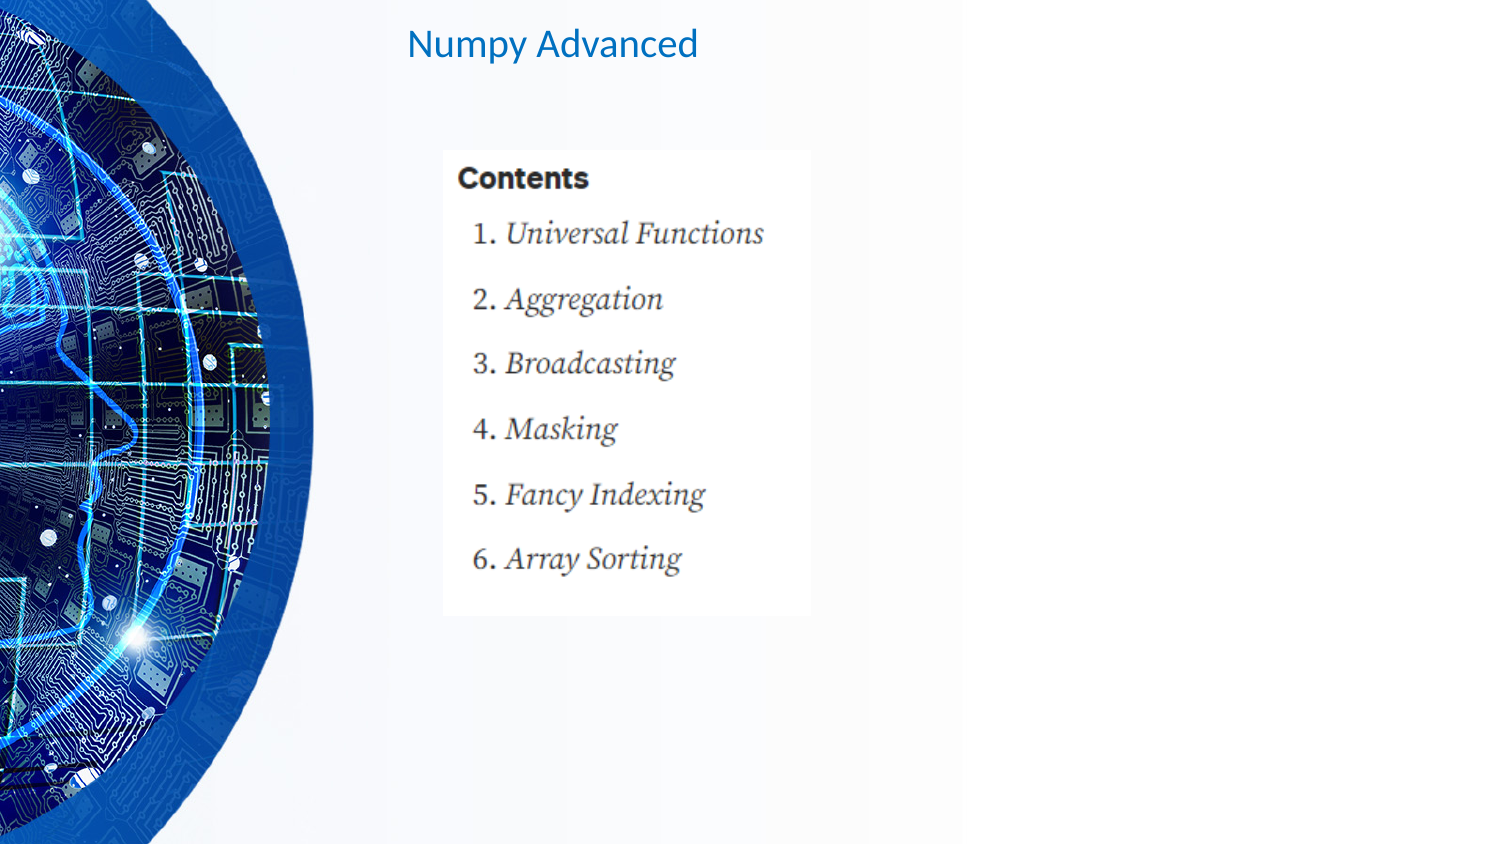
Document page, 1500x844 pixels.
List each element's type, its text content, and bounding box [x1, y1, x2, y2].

picture [0, 0, 1500, 844]
title Numpy Advanced [392, 9, 1281, 74]
